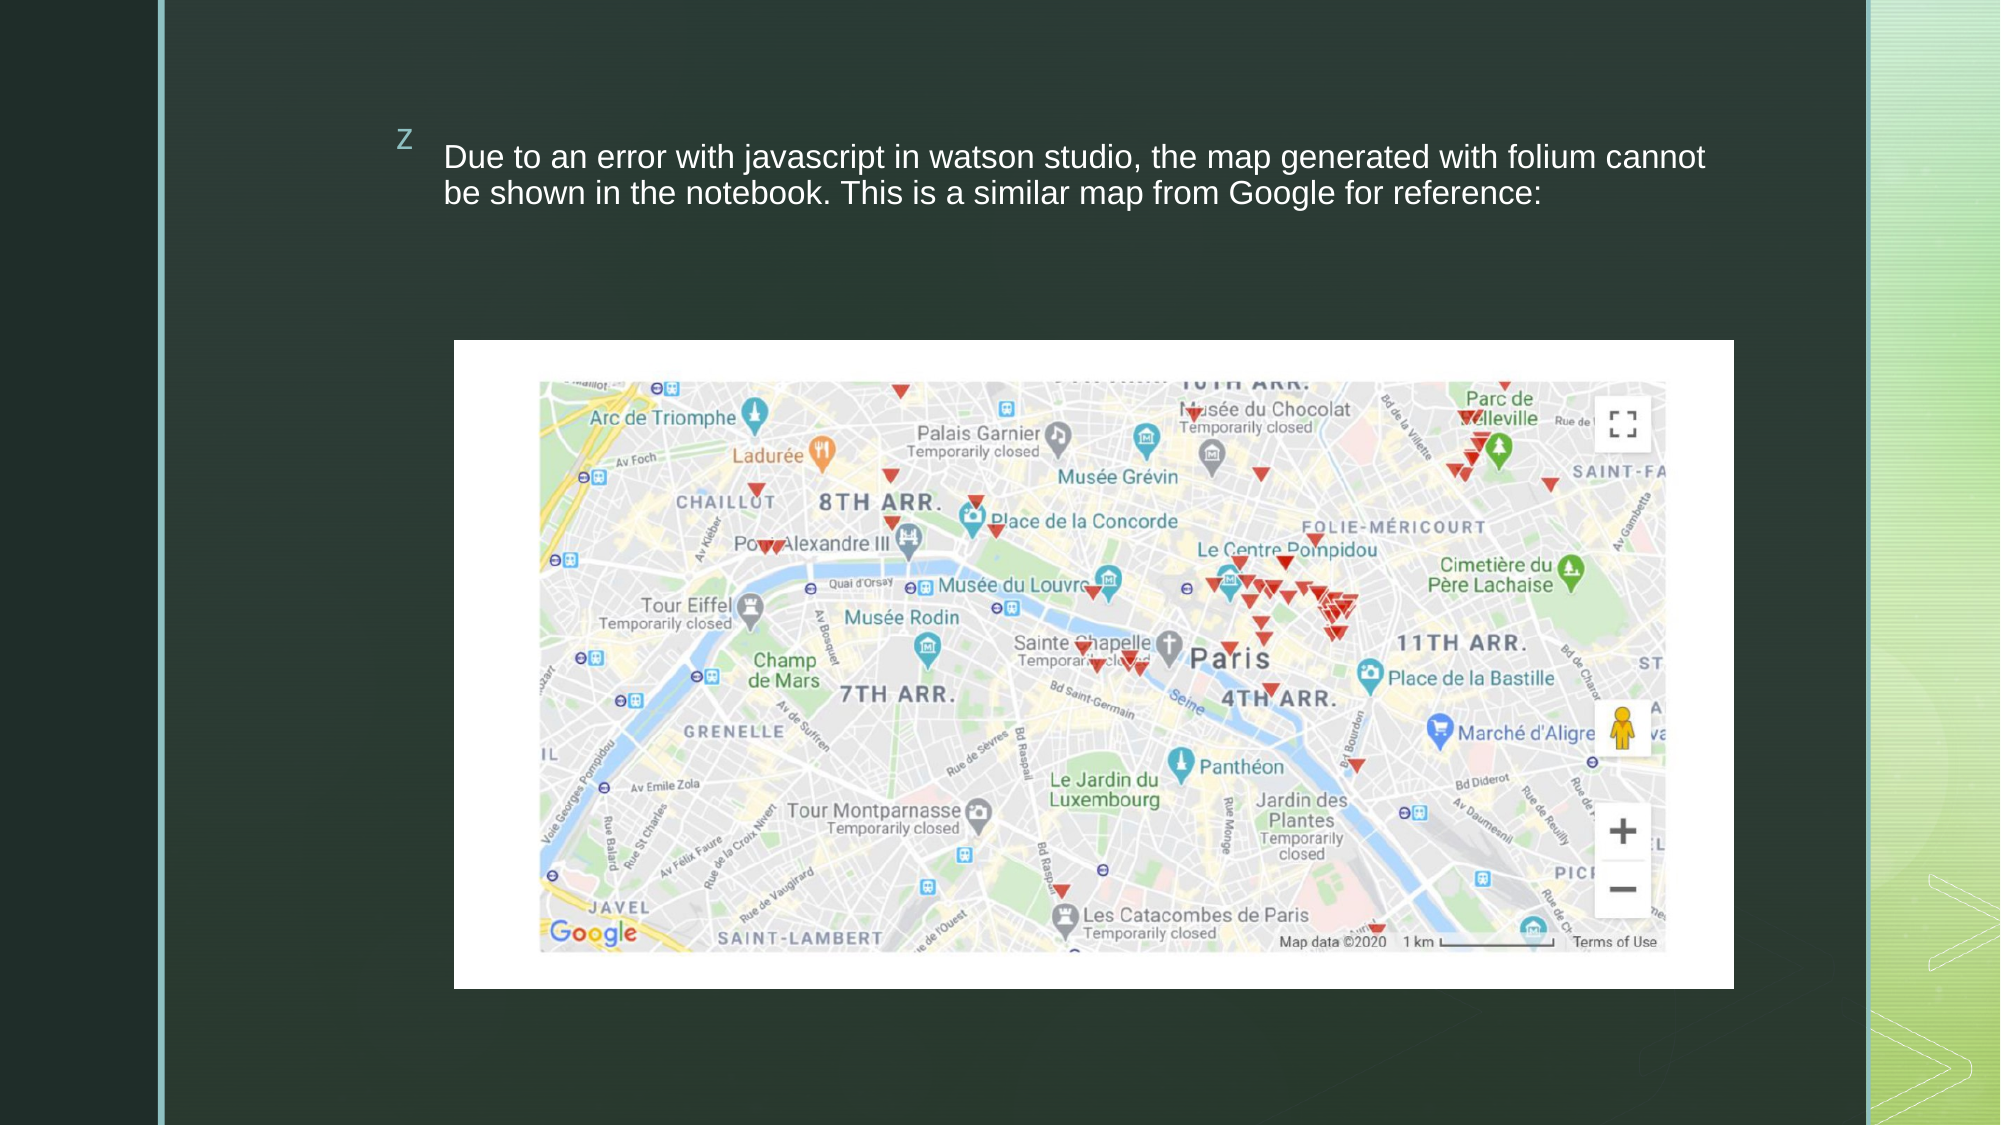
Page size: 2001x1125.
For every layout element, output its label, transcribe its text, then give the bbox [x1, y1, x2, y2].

title Due to an error with javascript in watson studio, the map generated with folium cannot be shown in the notebook. This is a similar map from Google for reference: [428, 132, 1734, 310]
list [454, 340, 1735, 989]
picture [1871, 0, 2001, 1125]
